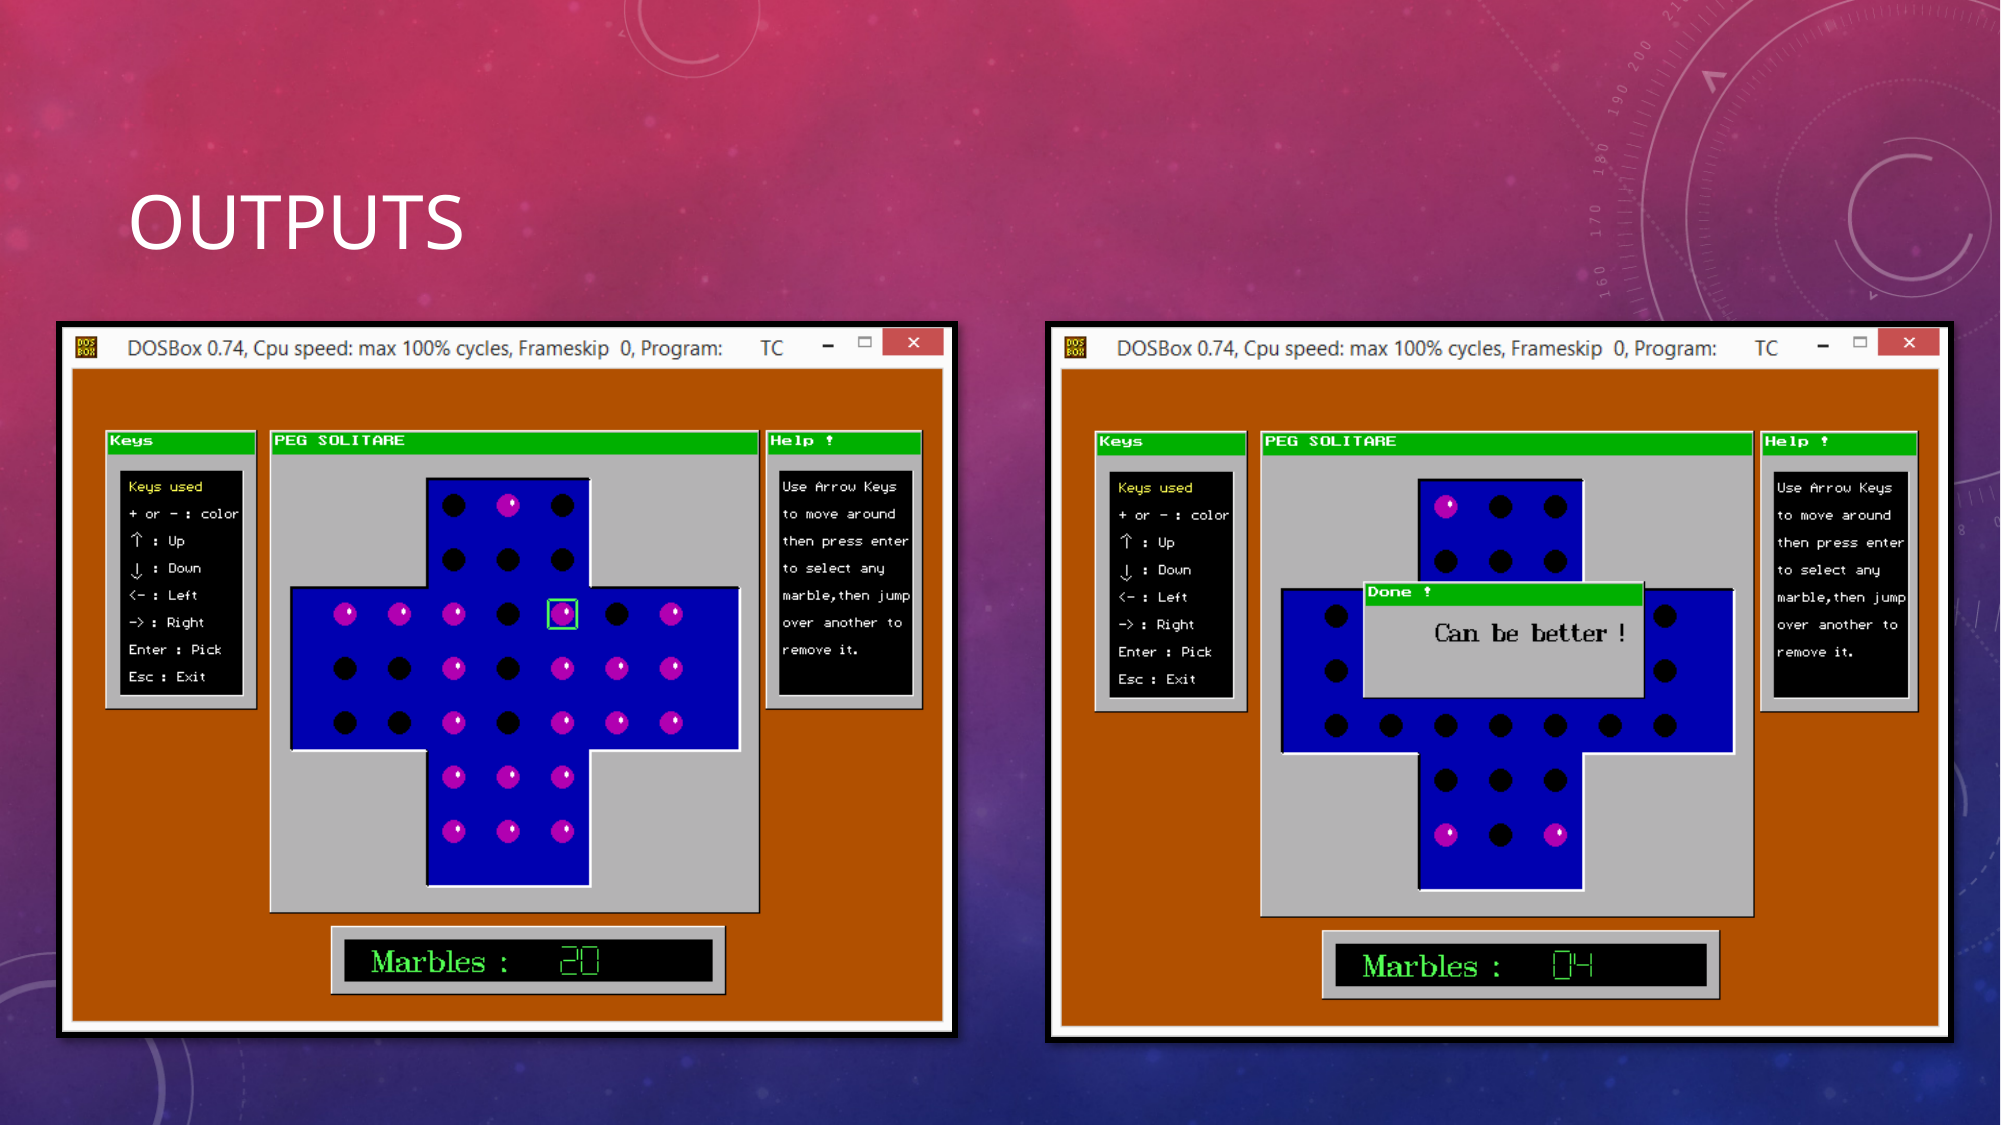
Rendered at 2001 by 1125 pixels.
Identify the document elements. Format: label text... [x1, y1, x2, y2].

picture [0, 0, 2001, 1125]
title OUTPUTS [112, 99, 1775, 339]
